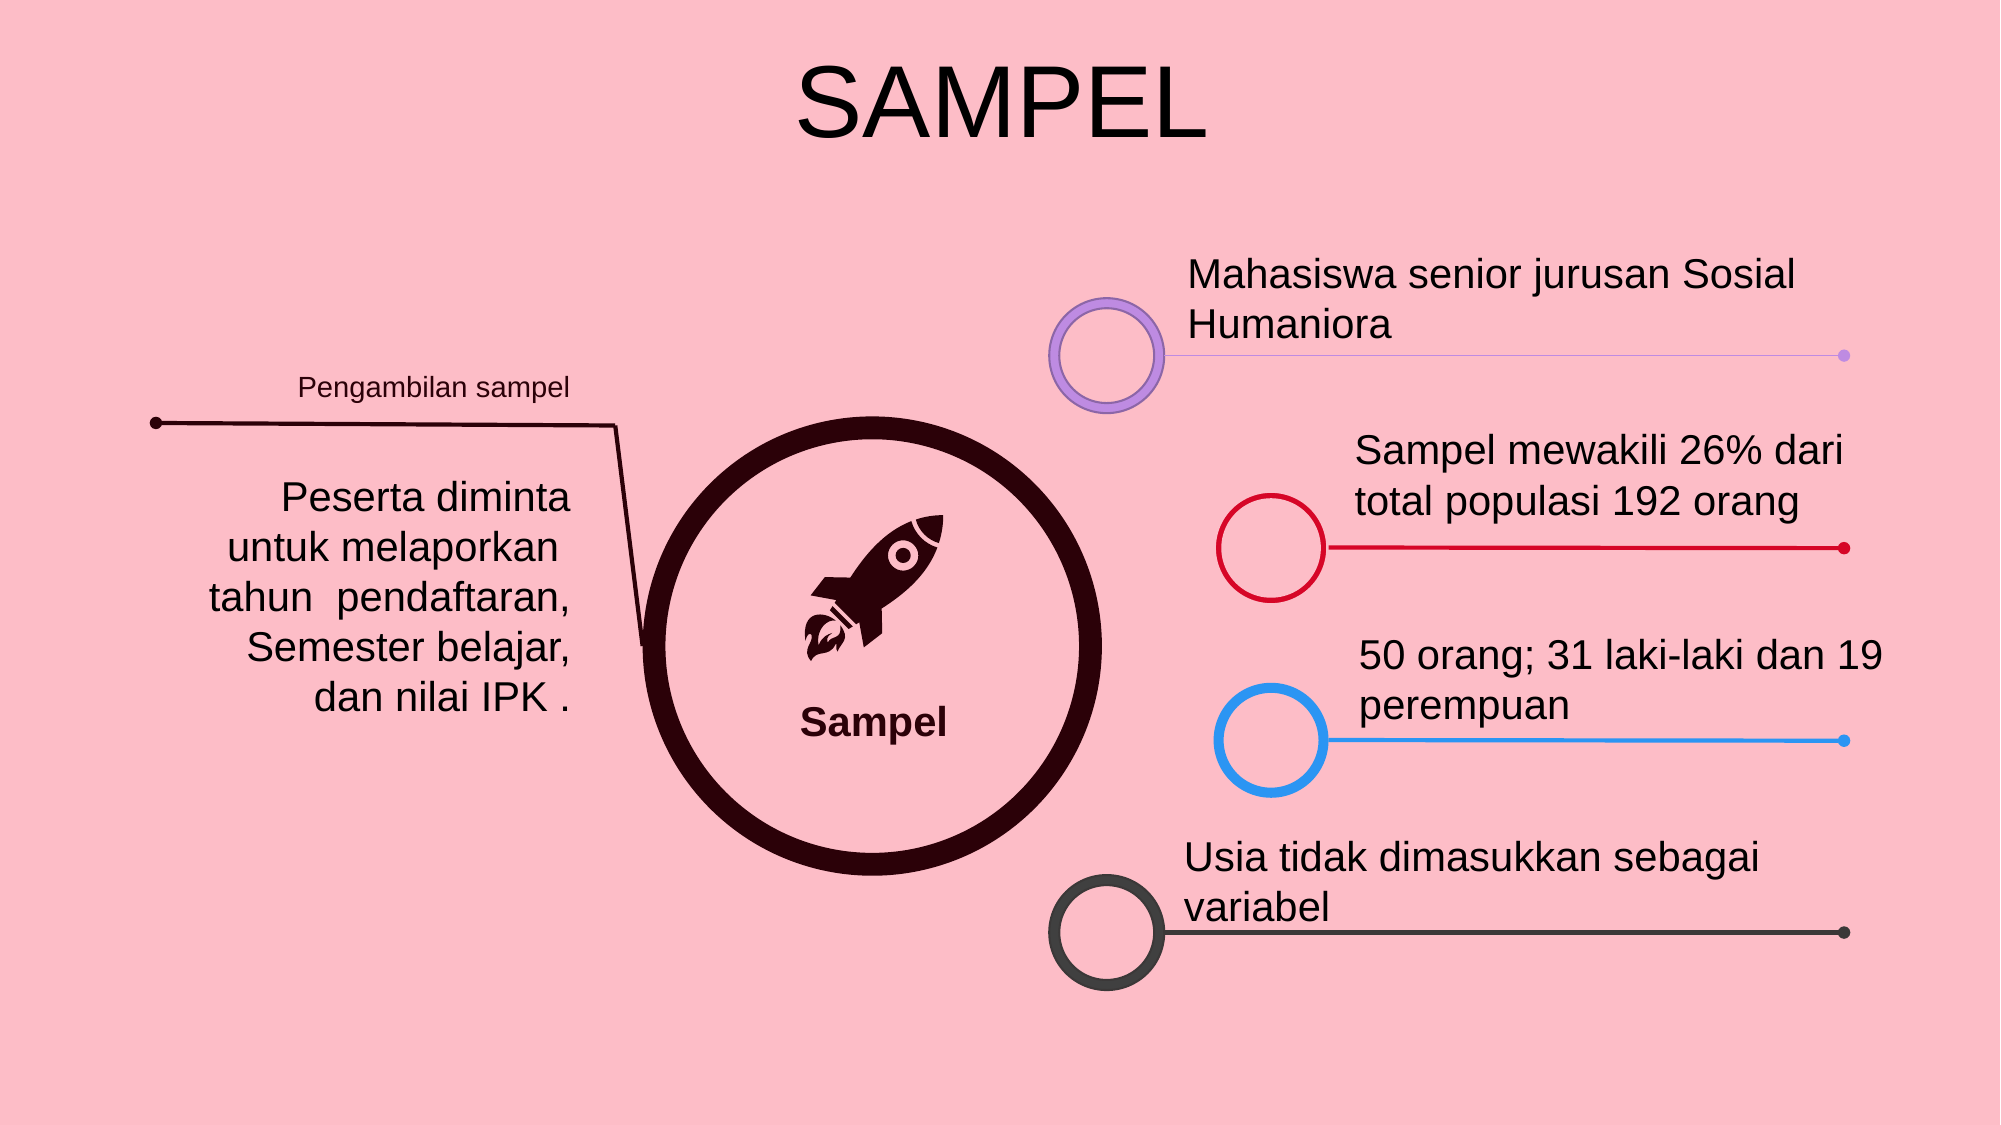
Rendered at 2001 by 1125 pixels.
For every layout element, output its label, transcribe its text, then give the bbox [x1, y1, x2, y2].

text_box Sampel mewakili 26% dari total populasi 192 orang [1339, 415, 1920, 531]
text_box [641, 415, 1103, 877]
text_box [803, 514, 945, 663]
text_box Usia tidak dimasukkan sebagai variabel [1169, 822, 1886, 937]
text_box [1048, 297, 1166, 415]
text_box [1212, 681, 1330, 799]
list SAMPEL [53, 47, 1952, 166]
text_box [615, 425, 710, 484]
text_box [188, 360, 586, 422]
text_box 50 orang; 31 laki-laki dan 19 perempuan [1344, 620, 2000, 735]
text_box Mahasiswa senior jurusan Sosial Humaniora [1172, 239, 1840, 355]
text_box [155, 422, 616, 426]
text_box Sampel [754, 686, 993, 752]
text_box [1212, 489, 1330, 607]
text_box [188, 426, 586, 754]
text_box [1048, 874, 1166, 992]
